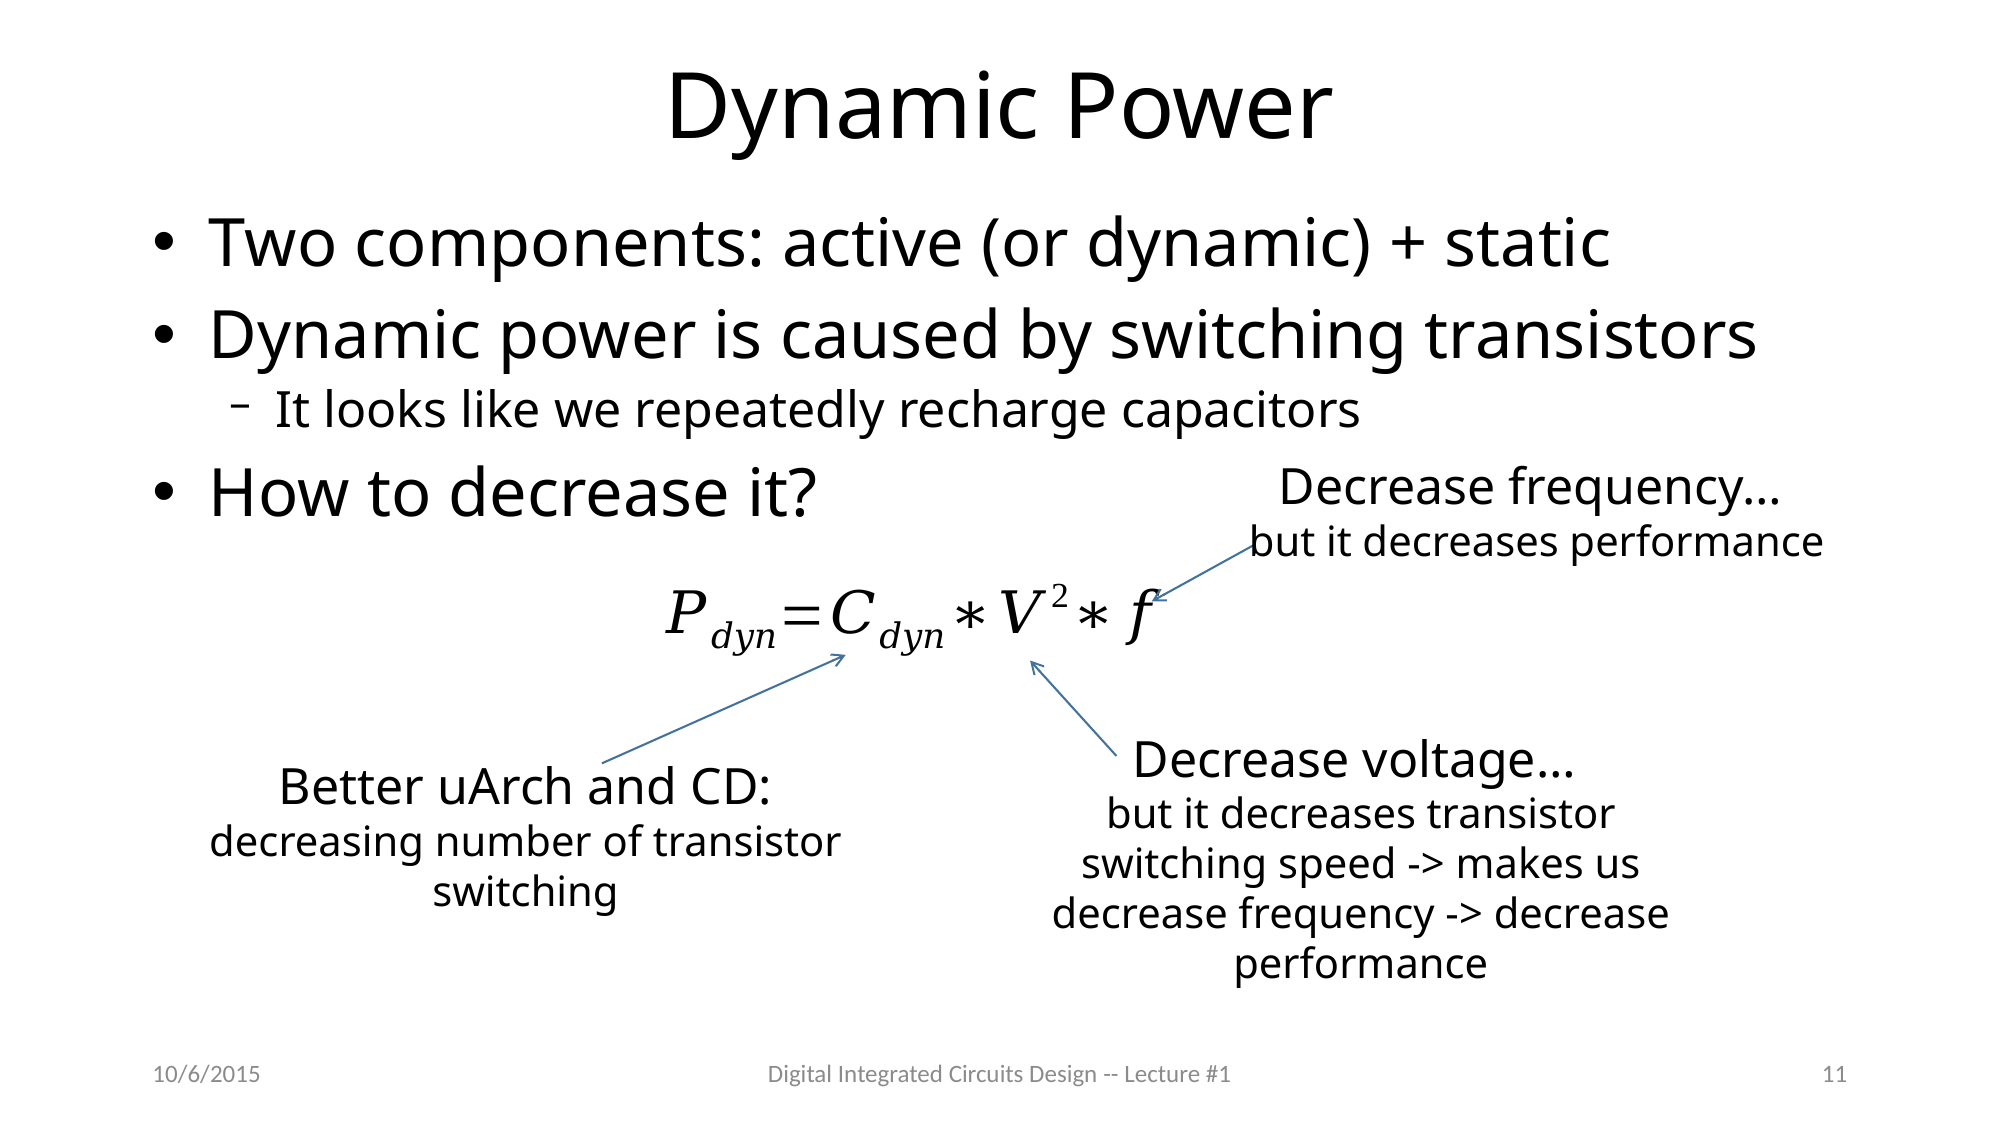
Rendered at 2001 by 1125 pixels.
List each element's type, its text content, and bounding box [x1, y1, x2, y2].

footer Digital Integrated Circuits Design -- Lecture #1 [662, 1042, 1338, 1103]
list Two components: active (or dynamic) + static Dynamic power is caused by switching transistors It looks like we repeatedly recharge capacitors How to decrease it? [137, 201, 1863, 1014]
text_box Better uArch and CD: decreasing number of transistor switching [139, 653, 912, 941]
title Dynamic Power [137, 0, 1863, 201]
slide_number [137, 1042, 588, 1103]
text_box Decrease voltage… but it decreases transistor switching speed -> makes us decrease frequency -> decrease performance [1019, 660, 1703, 969]
text_box Decrease frequency… but it decreases performance [1151, 404, 1875, 615]
slide_number 11 [1412, 1042, 1863, 1103]
